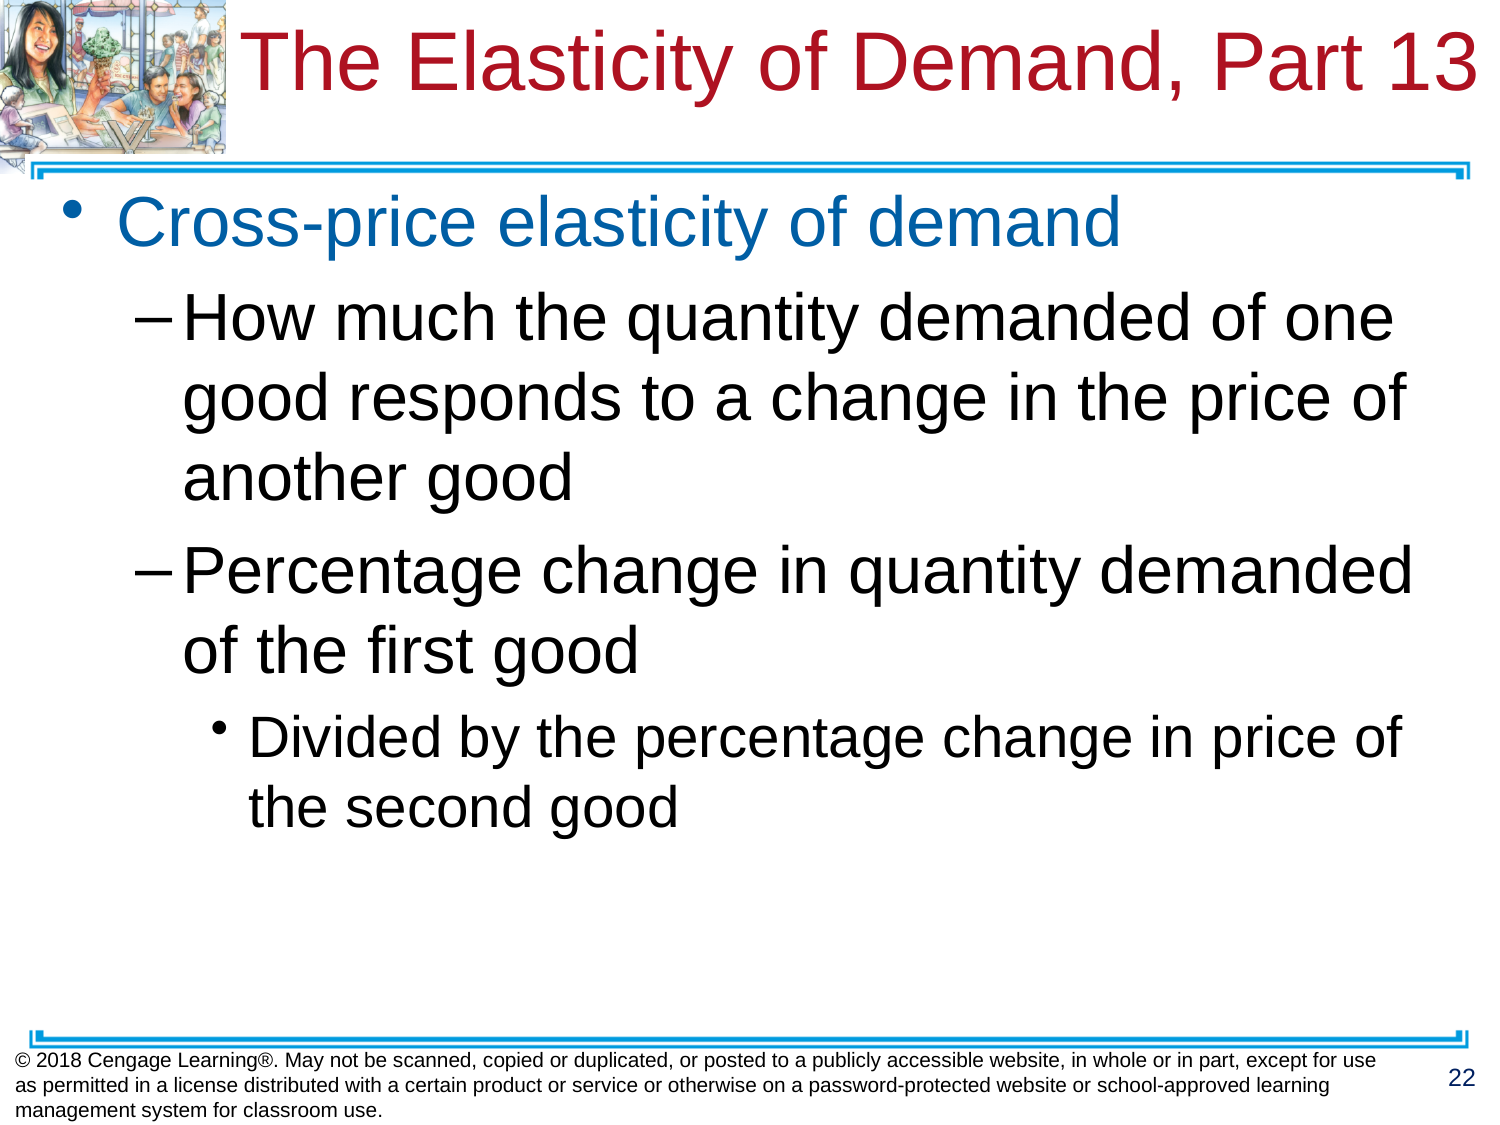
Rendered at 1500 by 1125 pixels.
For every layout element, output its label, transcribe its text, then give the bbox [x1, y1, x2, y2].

picture [0, 0, 1475, 186]
title The Elasticity of Demand, Part 13 [219, 0, 1500, 142]
picture [25, 1024, 1475, 1057]
footer © 2018 Cengage Learning®. May not be scanned, copied or duplicated, or posted to a publicly accessible website, in whole or in part, except for use as permitted in a license distributed with a certain product or service or otherwise on a password-protected website or school-approved learning management system for classroom use. [0, 1043, 1412, 1125]
slide_number 22 [1423, 1052, 1500, 1117]
list Cross-price elasticity of demand How much the quantity demanded of one good responds to a change in the price of another good Percentage change in quantity demanded of the first good Divided by the percentage change in price of the second good [45, 168, 1455, 875]
